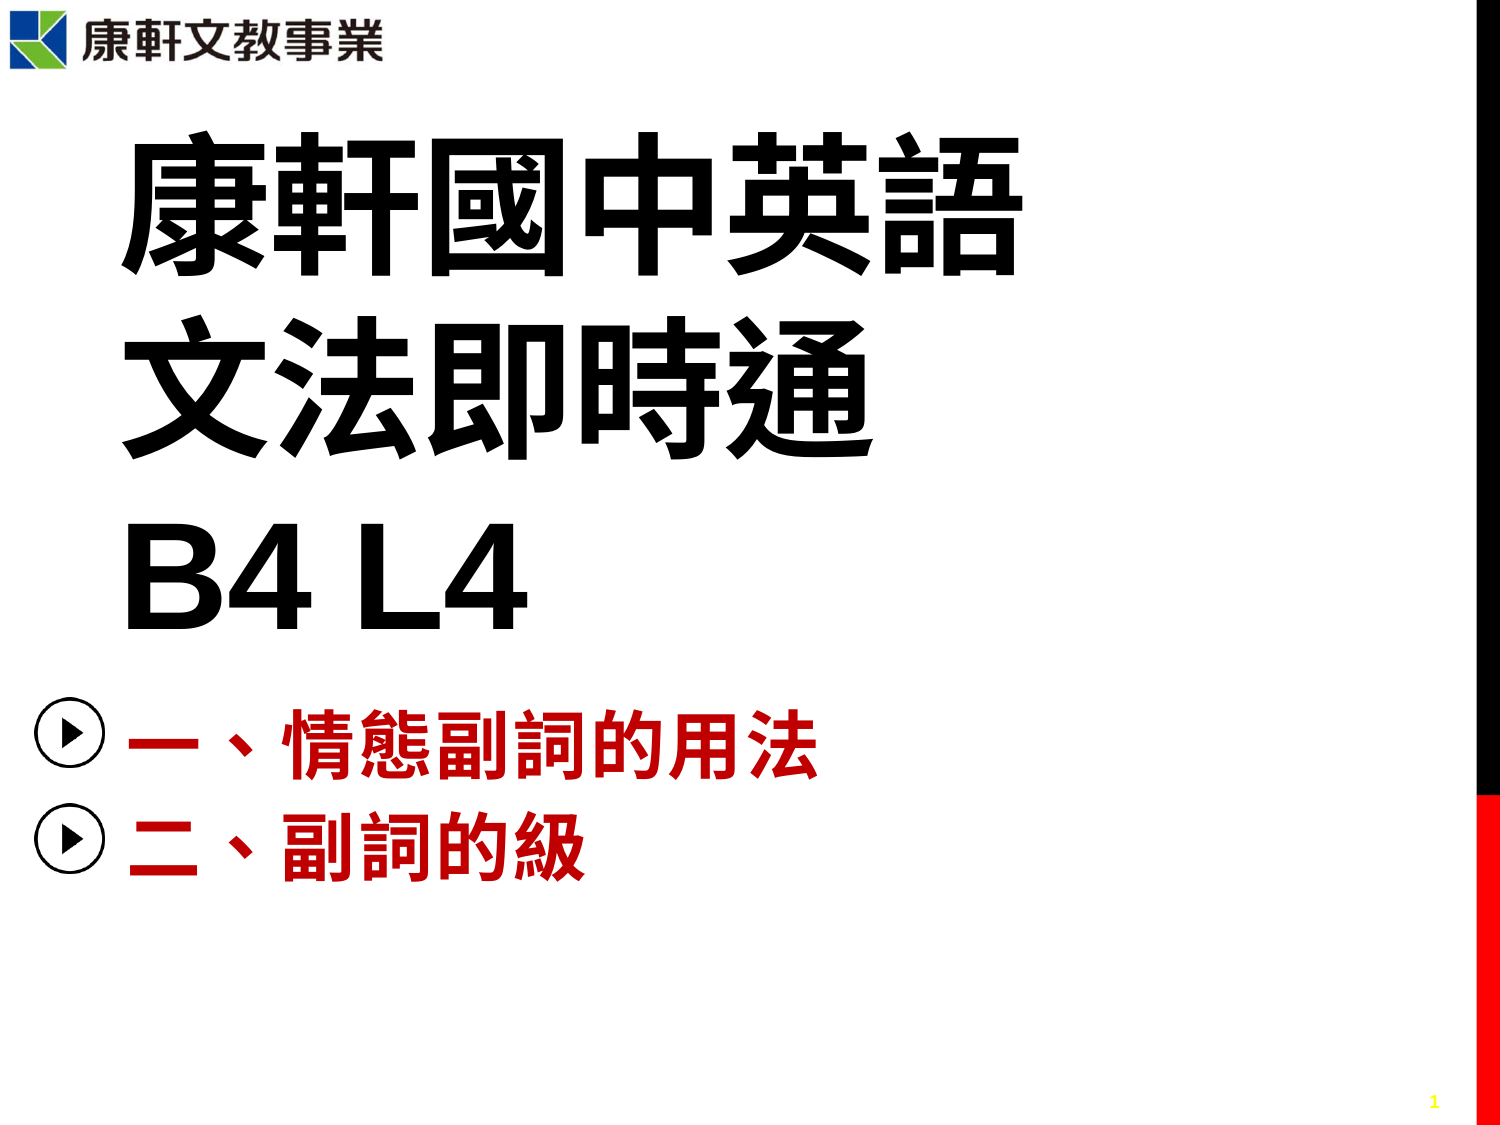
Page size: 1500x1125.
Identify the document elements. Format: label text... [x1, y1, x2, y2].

text_box 康軒國中英語 文法即時通 B4 L4 [103, 102, 1400, 668]
text_box 一、情態副詞的用法 二、副詞的級 [111, 678, 1438, 899]
slide_number 1 [1405, 1082, 1464, 1119]
picture [34, 803, 105, 874]
picture [34, 697, 105, 768]
picture [8, 9, 387, 70]
